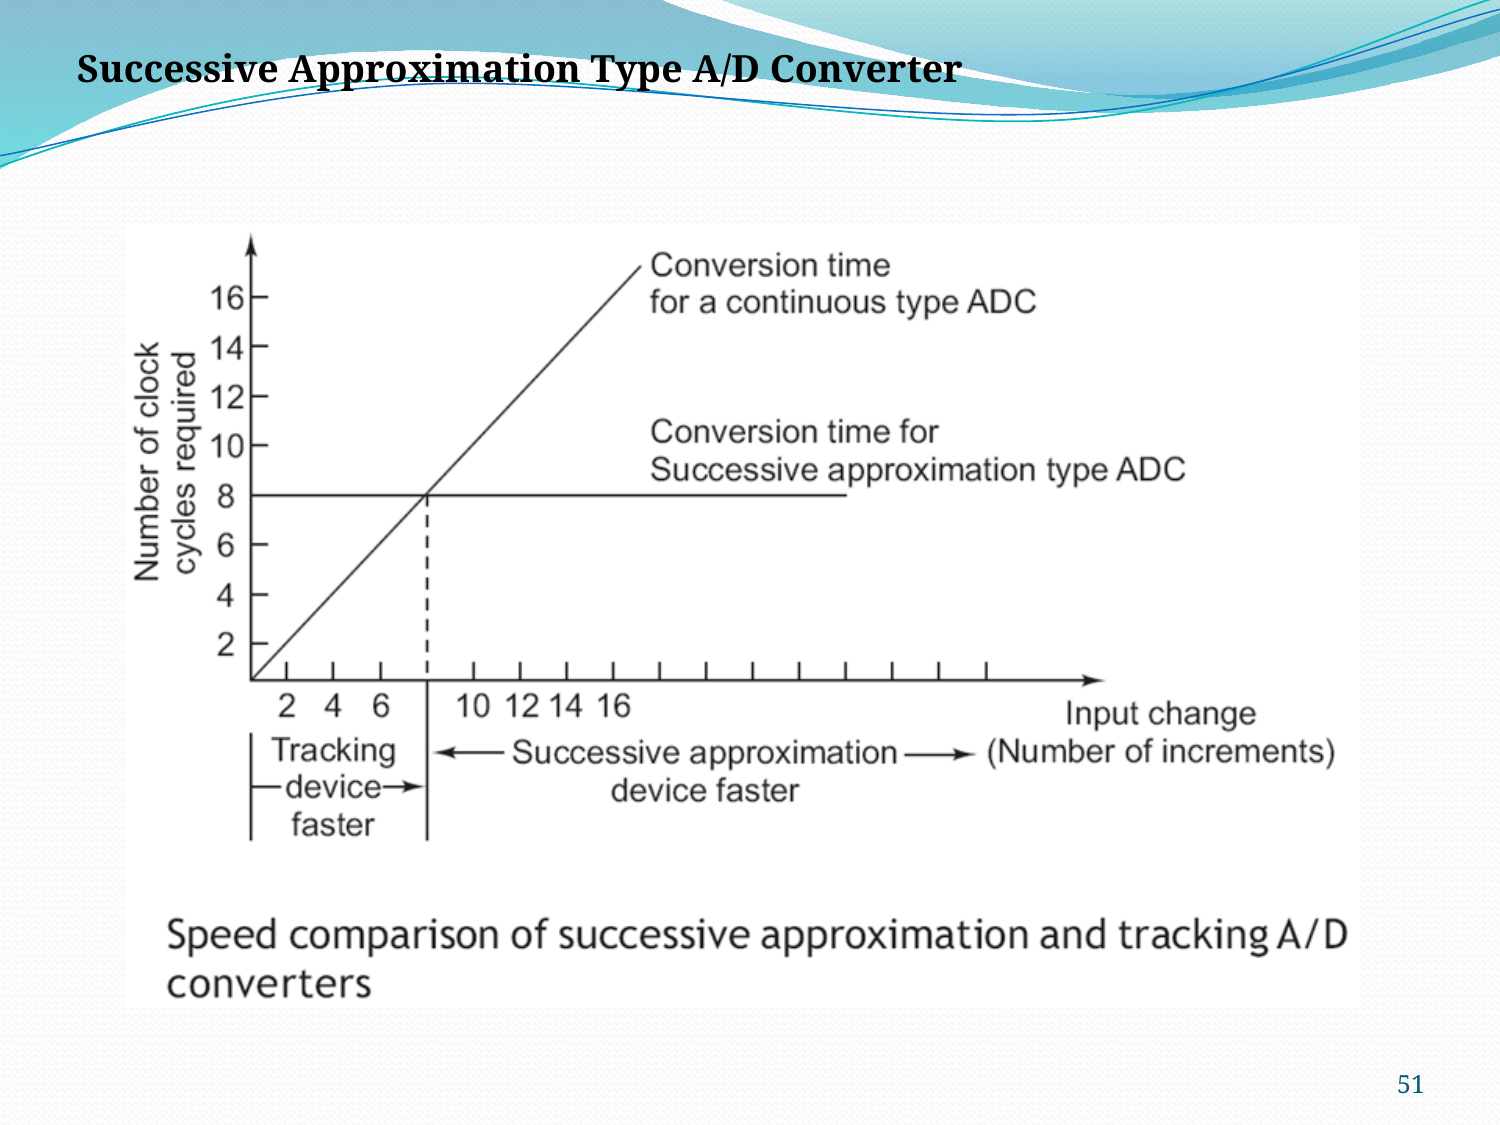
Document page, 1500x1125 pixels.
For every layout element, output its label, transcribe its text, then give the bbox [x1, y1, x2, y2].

slide_number 51 [1299, 1042, 1425, 1103]
picture [124, 224, 1360, 1008]
text_box Successive Approximation Type A/D Converter [62, 37, 1125, 98]
